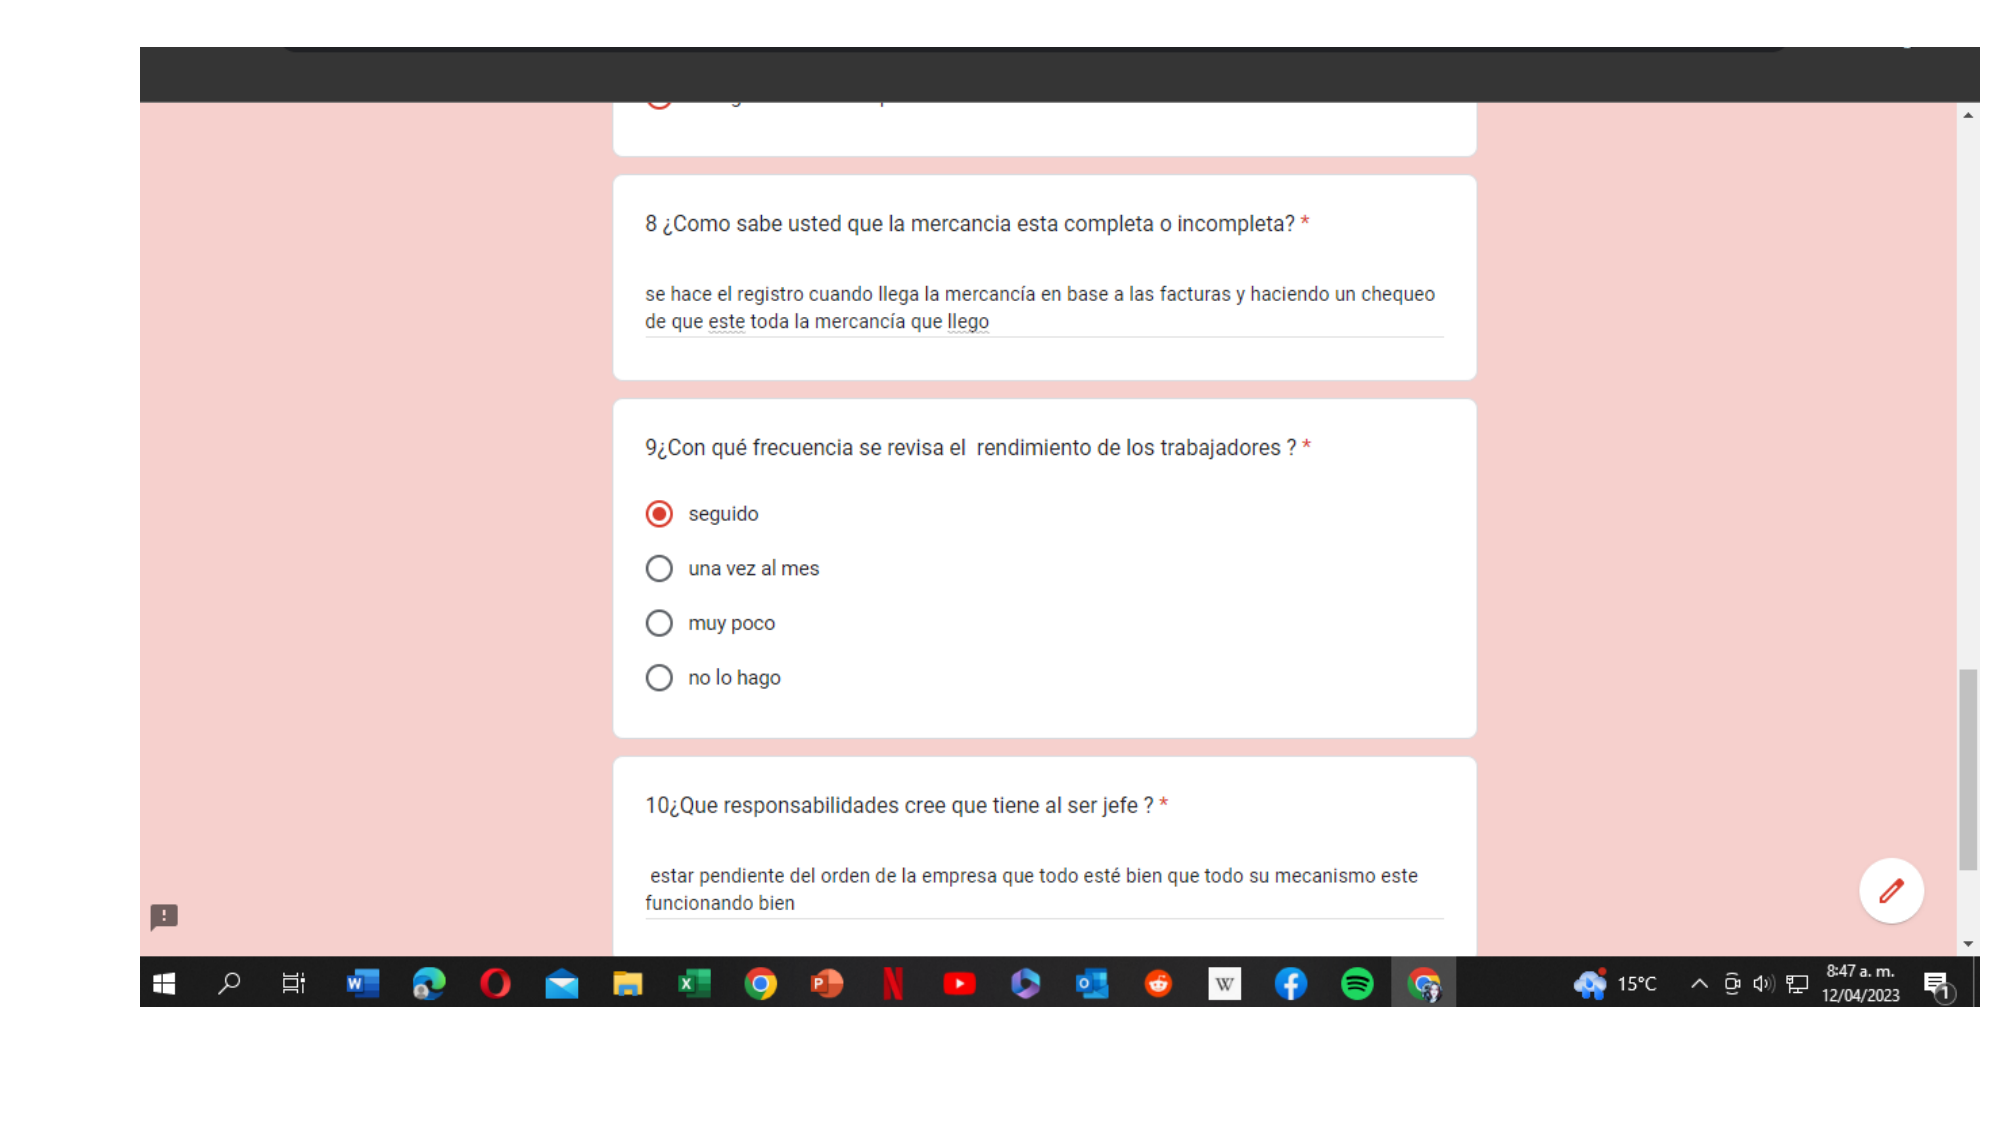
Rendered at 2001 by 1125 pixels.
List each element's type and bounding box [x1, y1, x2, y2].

picture [140, 47, 1980, 1007]
